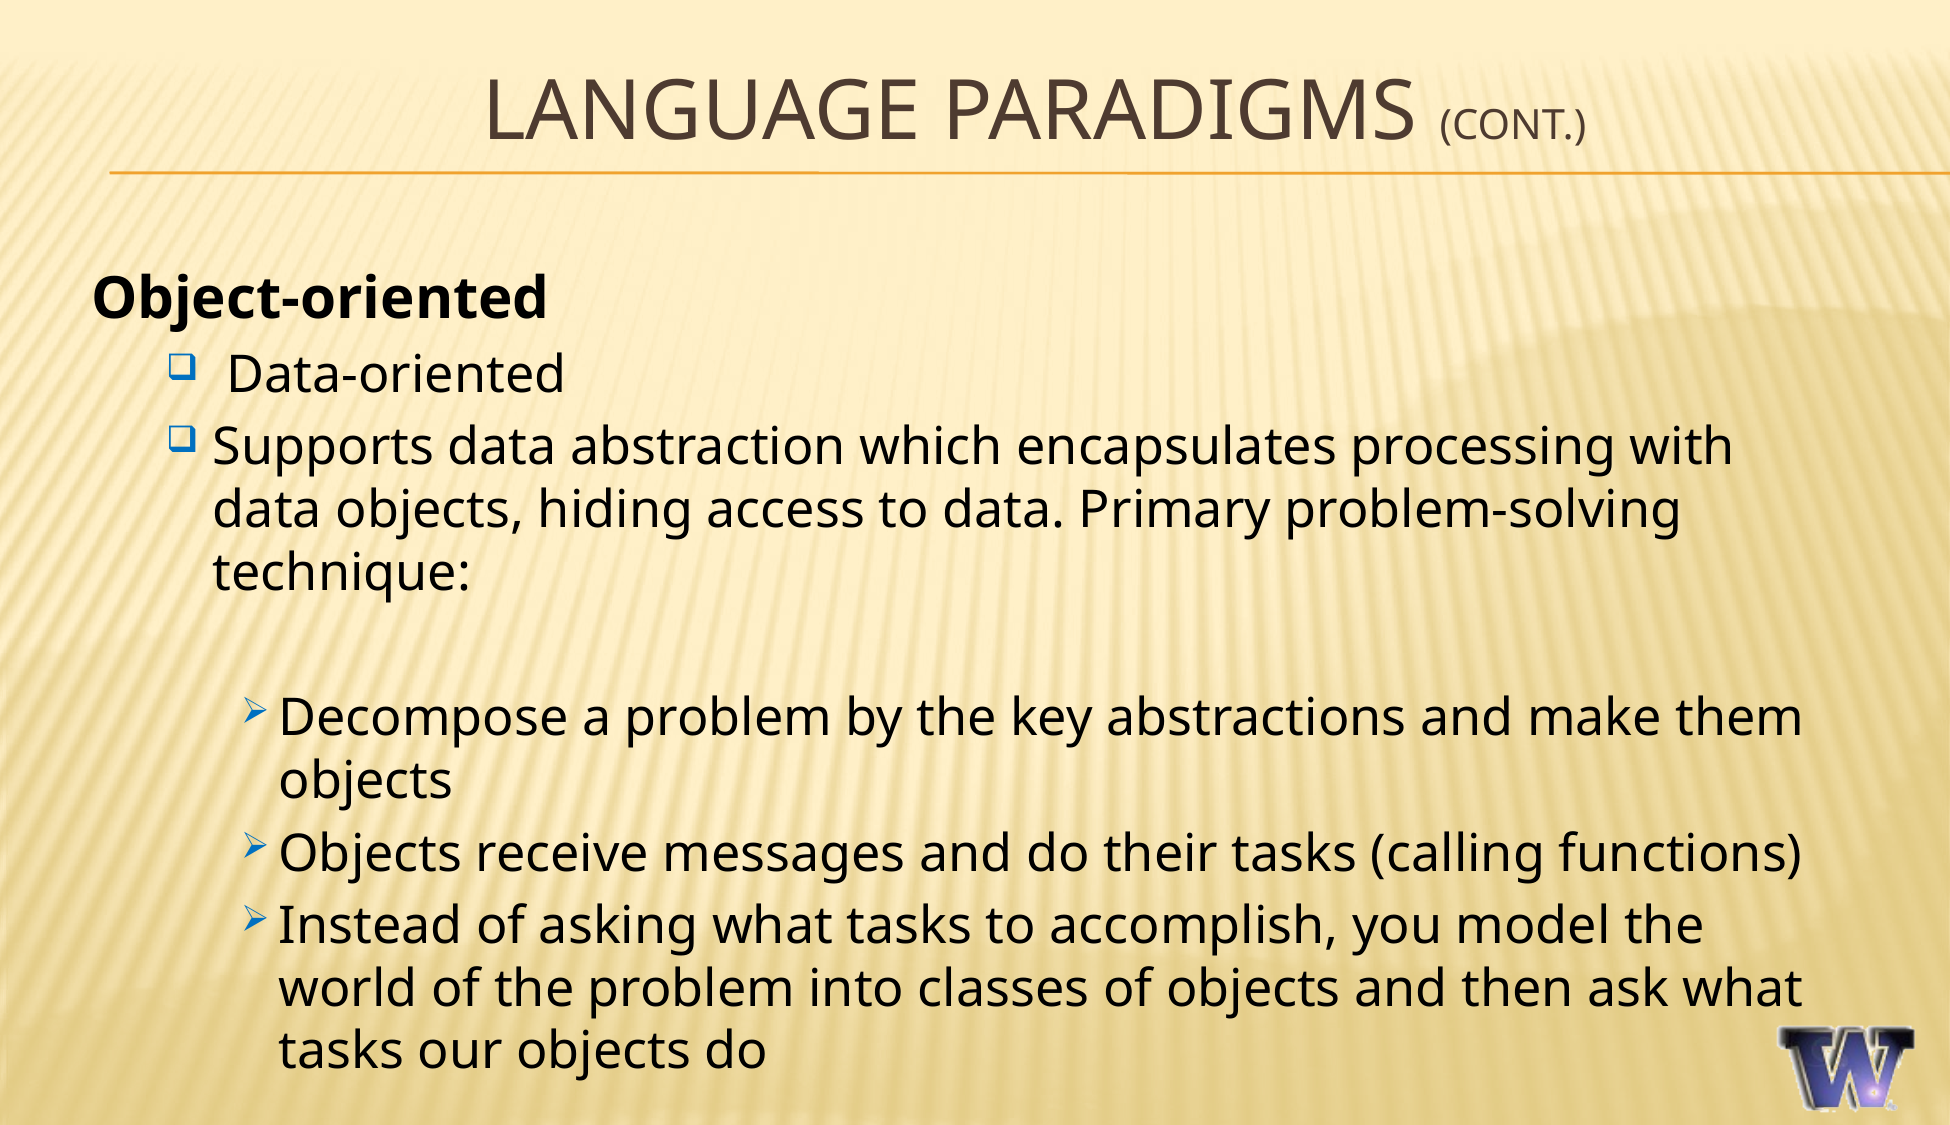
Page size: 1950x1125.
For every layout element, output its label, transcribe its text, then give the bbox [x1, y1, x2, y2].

list Object-oriented Data-oriented Supports data abstraction which encapsulates processing with data objects, hiding access to data. Primary problem-solving technique: Decompose a problem by the key abstractions and make them objects Objects receive messages and do their tasks (calling functions) Instead of asking what tasks to accomplish, you model the world of the problem into classes of objects and then ask what tasks our objects do [76, 190, 1852, 1069]
picture [1754, 1012, 1948, 1125]
title language paradigms (cont.) [97, 37, 1950, 175]
